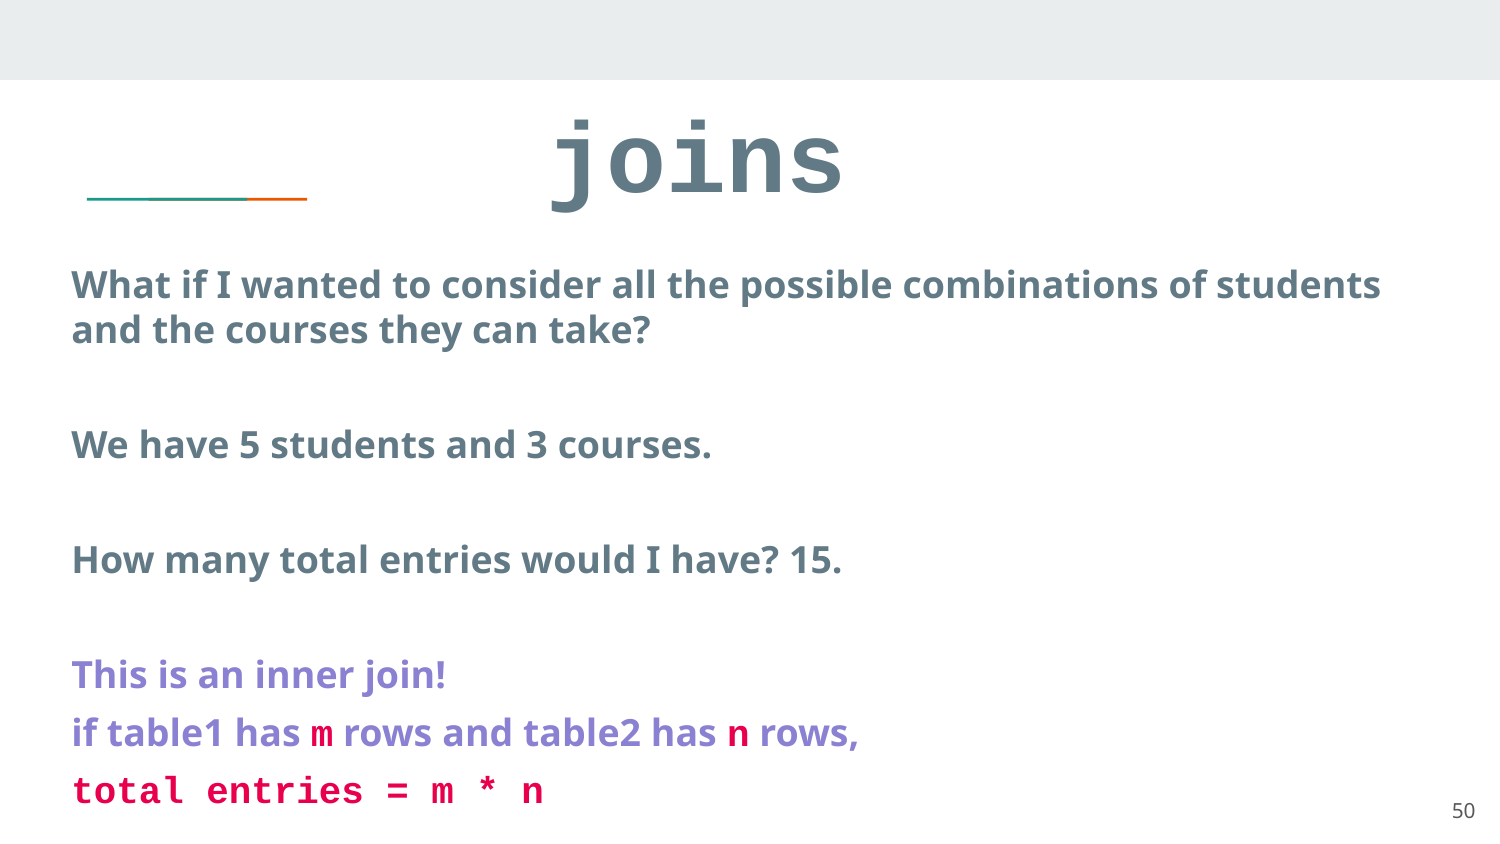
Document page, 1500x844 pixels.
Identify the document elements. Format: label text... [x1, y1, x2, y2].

slide_number 50 [1400, 779, 1491, 844]
title joins [531, 77, 1398, 183]
list What if I wanted to consider all the possible combinations of students and the courses they can take? We have 5 students and 3 courses. How many total entries would I have? 15. This is an inner join! if table1 has m rows and table2 has n rows, total entries = m * n [56, 245, 1474, 810]
